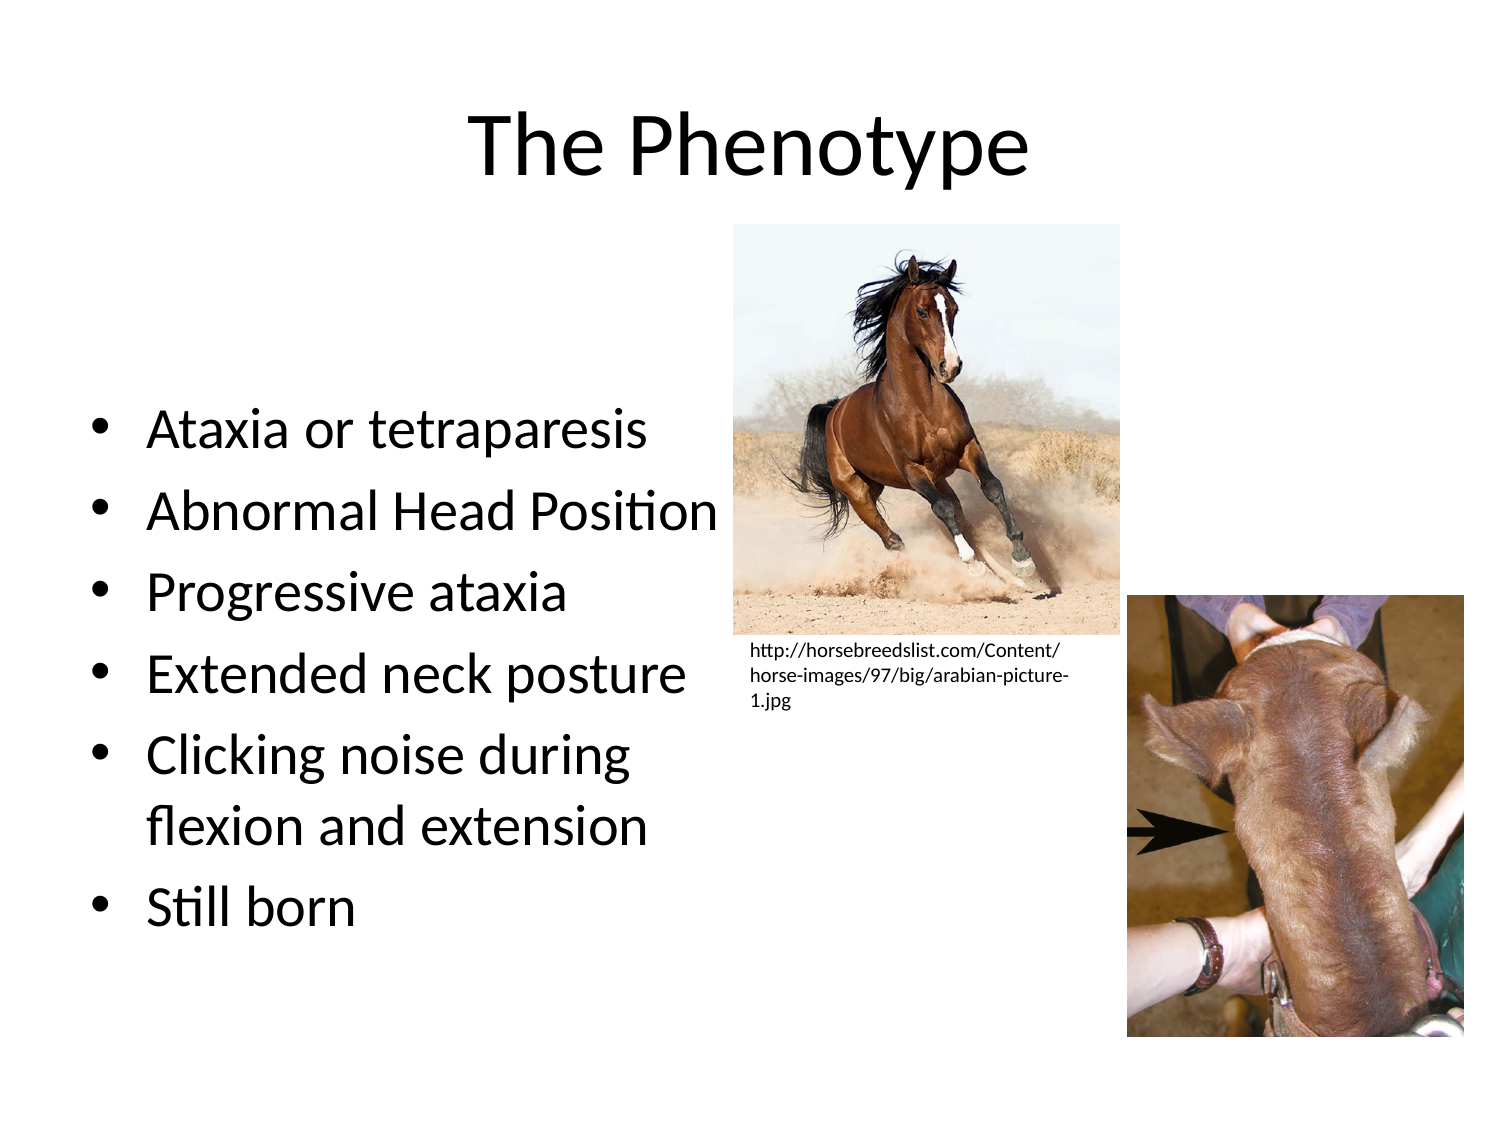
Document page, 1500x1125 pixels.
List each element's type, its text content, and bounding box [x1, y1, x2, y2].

picture [1126, 594, 1464, 1037]
title The Phenotype [75, 45, 1425, 233]
list Ataxia or tetraparesis Abnormal Head Position Progressive ataxia Extended neck posture Clicking noise during flexion and extension Still born [75, 382, 738, 1125]
text_box http://horsebreedslist.com/Content/horse-images/97/big/arabian-picture-1.jpg [735, 643, 1121, 720]
picture [733, 224, 1120, 635]
